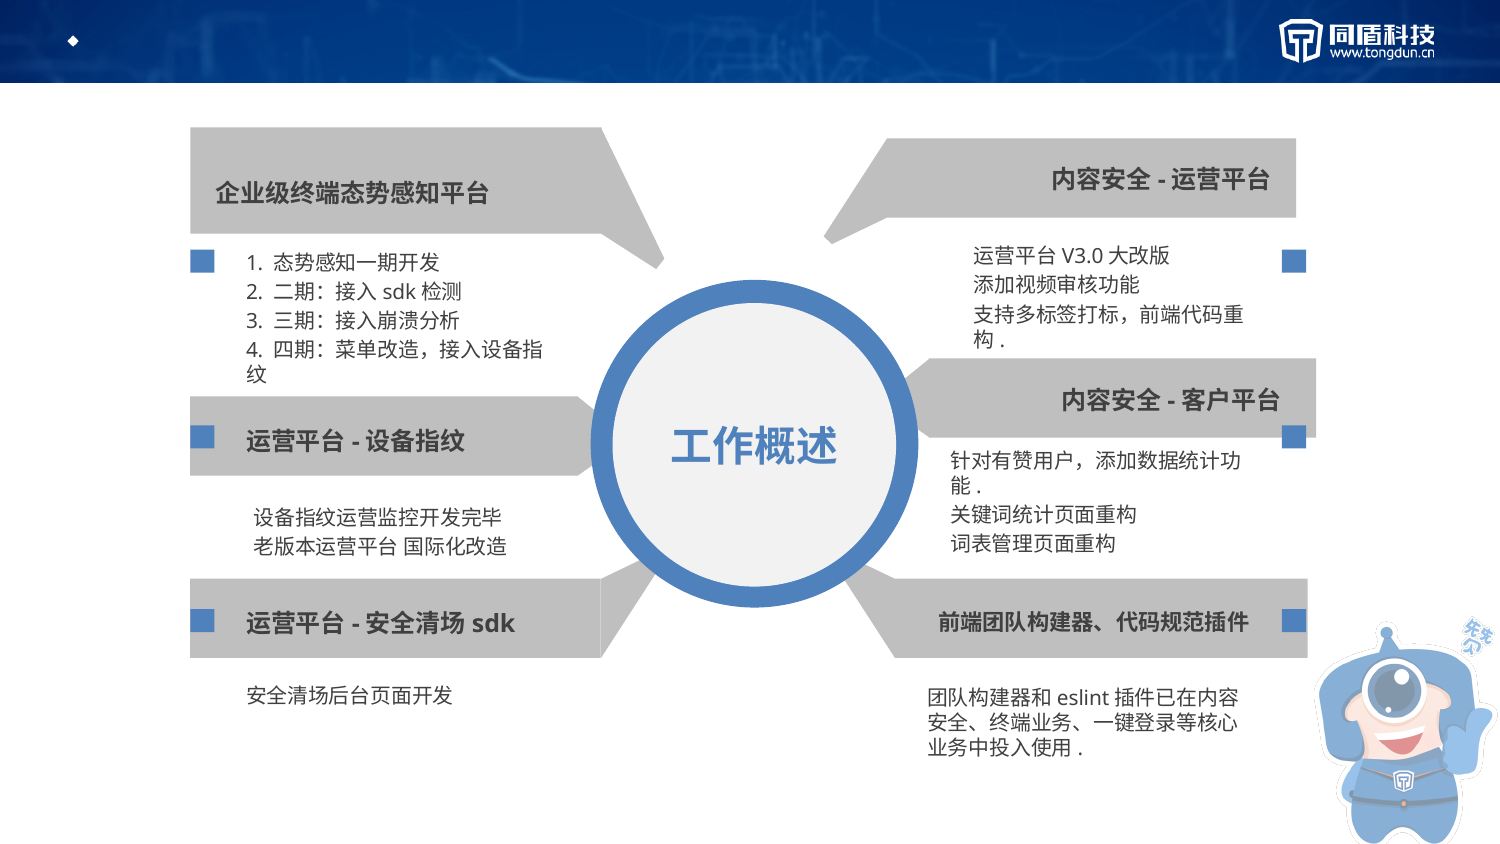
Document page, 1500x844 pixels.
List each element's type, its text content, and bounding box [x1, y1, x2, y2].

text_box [923, 358, 1317, 438]
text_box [823, 138, 1297, 245]
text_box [189, 552, 665, 659]
text_box [1281, 249, 1307, 273]
text_box 运营平台V3.0大改版 添加视频审核功能 支持多标签打标，前端代码重构. [973, 287, 1250, 307]
text_box 设备指纹运营监控开发完毕 老版本运营平台 国际化改造 [243, 520, 547, 542]
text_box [190, 127, 665, 270]
text_box 安全清场后台页面开发 [246, 684, 538, 706]
picture [0, 0, 1500, 844]
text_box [189, 396, 585, 476]
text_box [831, 552, 1308, 659]
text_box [590, 279, 919, 608]
text_box 1. 态势感知一期开发 2. 二期：接入sdk检测 3. 三期：接入崩溃分析 4. 四期：菜单改造，接入设备指纹 [246, 306, 549, 359]
text_box 团队构建器和eslint插件已在内容安全、终端业务、一键登录等核心业务中投入使用. [927, 712, 1248, 732]
text_box 针对有赞用户，添加数据统计功能. 关键词统计页面重构 词表管理页面重构 [950, 484, 1253, 519]
